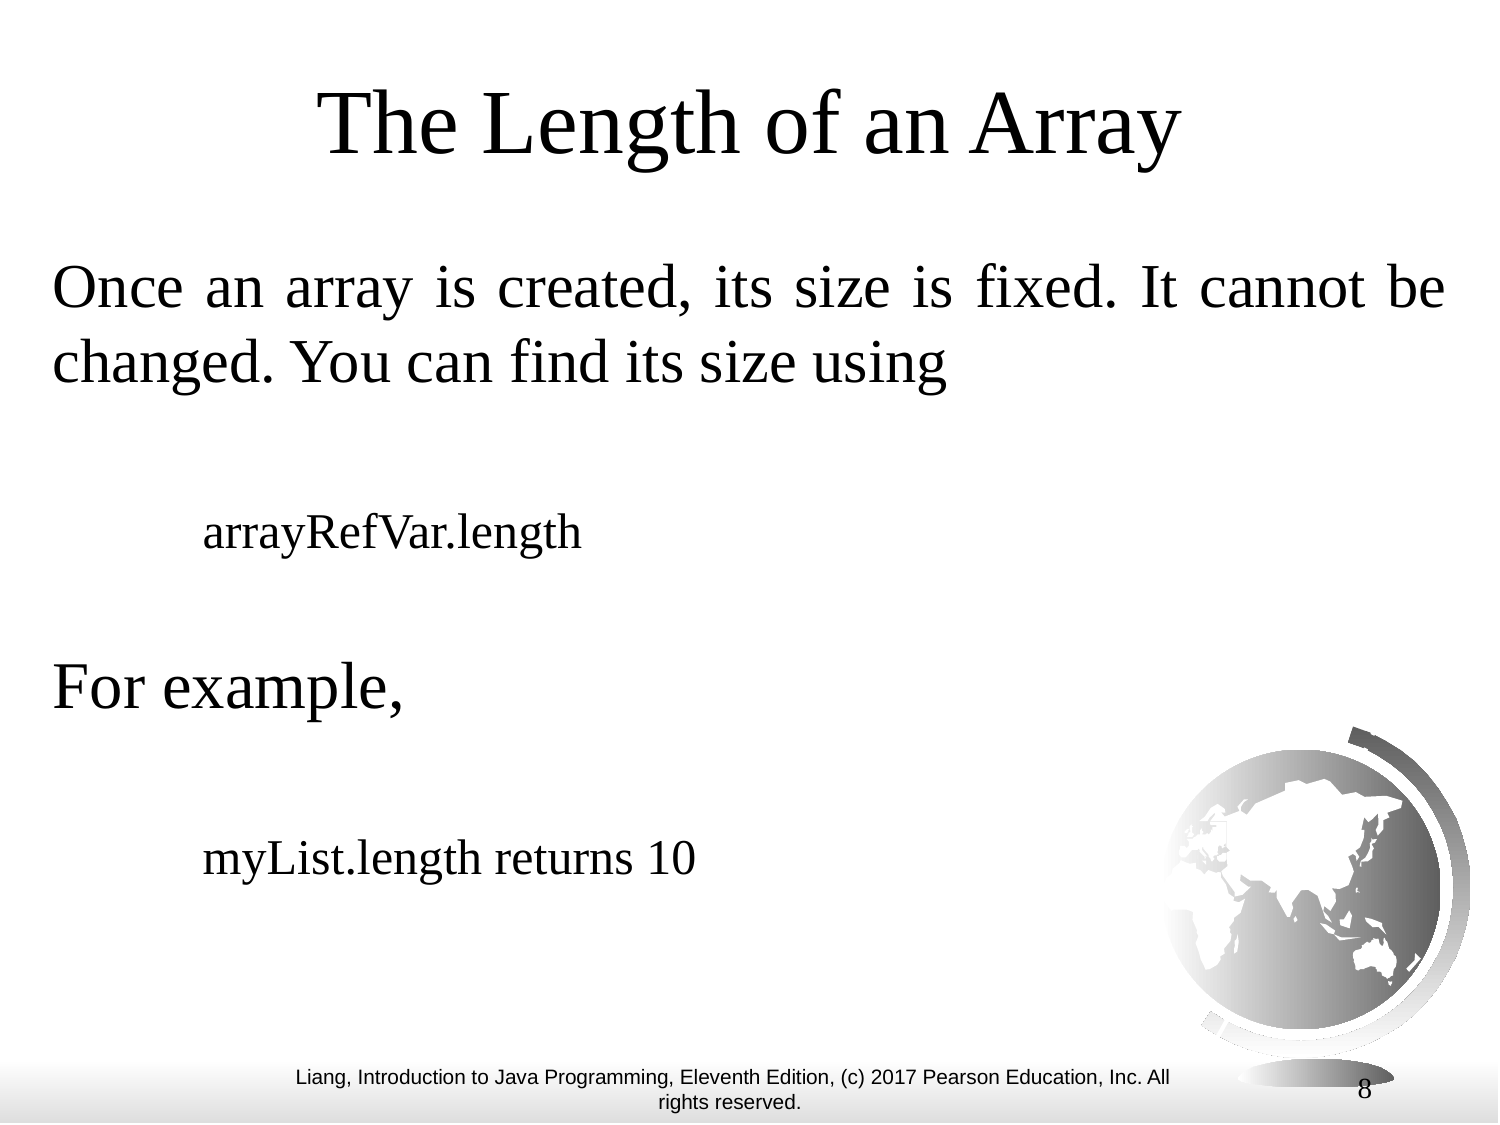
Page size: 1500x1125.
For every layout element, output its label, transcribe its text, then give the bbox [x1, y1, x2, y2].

list Once an array is created, its size is fixed. It cannot be changed. You can find its size using arrayRefVar.length For example, myList.length returns 10 [37, 237, 1463, 913]
slide_number 8 [1074, 1049, 1388, 1125]
title The Length of an Array [112, 0, 1388, 235]
